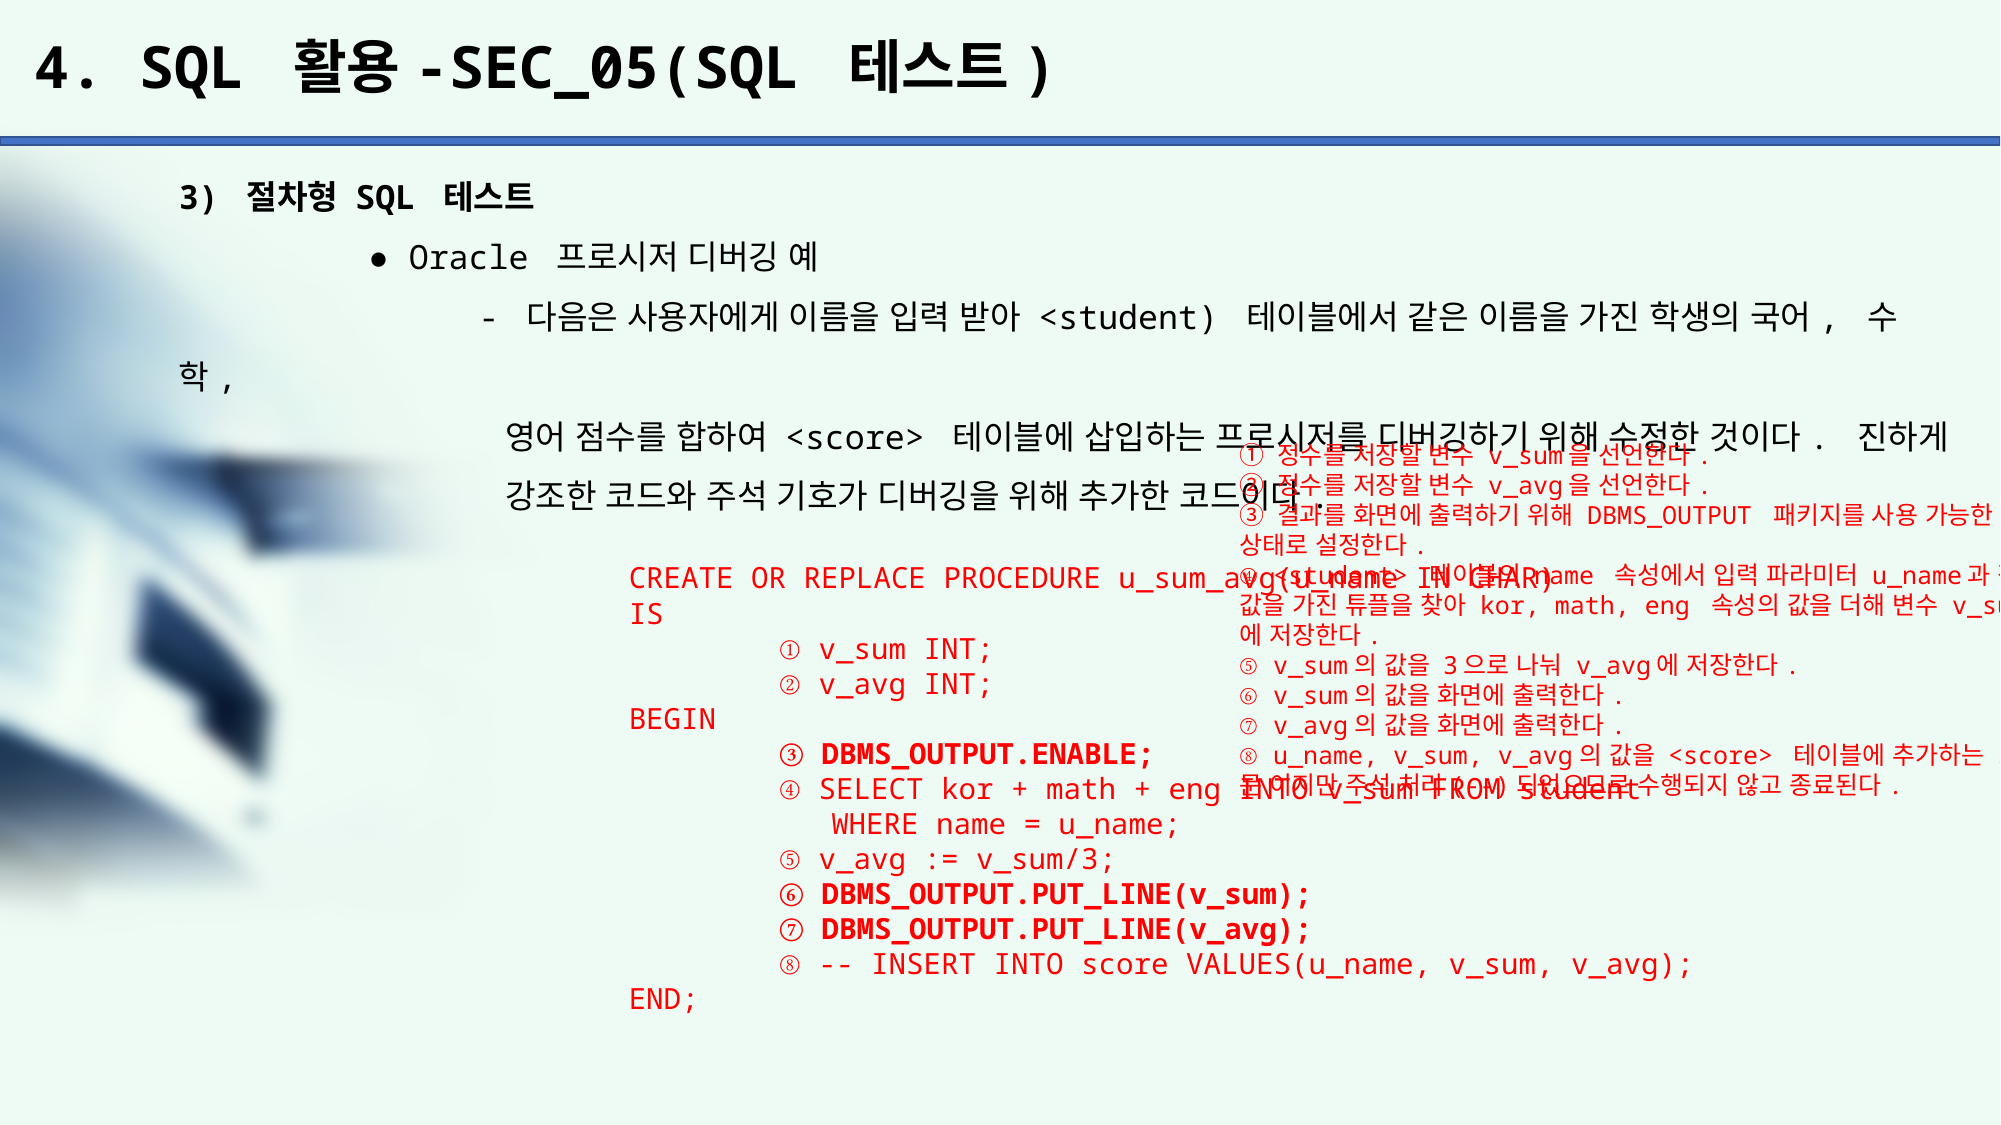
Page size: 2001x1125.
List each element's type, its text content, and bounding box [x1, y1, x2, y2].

title 4. SQL 활용-SEC_05(SQL 테스트) [19, 14, 1922, 126]
text_box 3) 절차형 SQL 테스트 ● Oracle 프로시저 디버깅 예 - 다음은 사용자에게 이름을 입력 받아 <student) 테이블에서 같은 이름을 가진 학생의 국어, 수학, 영어 점수를 합하여 <score> 테이블에 삽입하는 프로시저를 디버깅하기 위해 수정한 것이다. 진하게 강조한 코드와 주석 기호가 디버깅을 위해 추가한 코드이다. CREATE OR REPLACE PROCEDURE u_sum_avg(u_name IN CHAR) IS ① v_sum INT; ② v_avg INT; BEGIN ③ DBMS_OUTPUT.ENABLE; ④ SELECT kor + math + eng INTO v_sum FROM student WHERE name = u_name; ⑤ v_avg := v_sum/3; ⑥ DBMS_OUTPUT.PUT_LINE(v_sum); ⑦ DBMS_OUTPUT.PUT_LINE(v_avg); ⑧ -- INSERT INTO score VALUES(u_name, v_sum, v_avg); END; [163, 148, 1969, 1083]
picture [0, 146, 2000, 1125]
picture [0, 0, 2000, 136]
text_box ① 정수를 저장할 변수 v_sum을 선언한다. ② 정수를 저장할 변수 v_avg을 선언한다. ③ 결과를 화면에 출력하기 위해 DBMS_OUTPUT 패키지를 사용 가능한 상태로 설정한다. ④ <student> 테이블의 name 속성에서 입력 파라미터 u_name과 같은 값을 가진 튜플을 찾아 kor, math, eng 속성의 값을 더해 변수 v_sum 에 저장한다. ⑤ v_sum의 값을 3으로 나눠 v_avg에 저장한다. ⑥ v_sum의 값을 화면에 출력한다. ⑦ v_avg의 값을 화면에 출력한다. ⑧ u_name, v_sum, v_avg의 값을 <score> 테이블에 추가하는 SQL문 이지만 주석 처리(--)되었으므로 수행되지 않고 종료된다. [1224, 432, 2000, 807]
